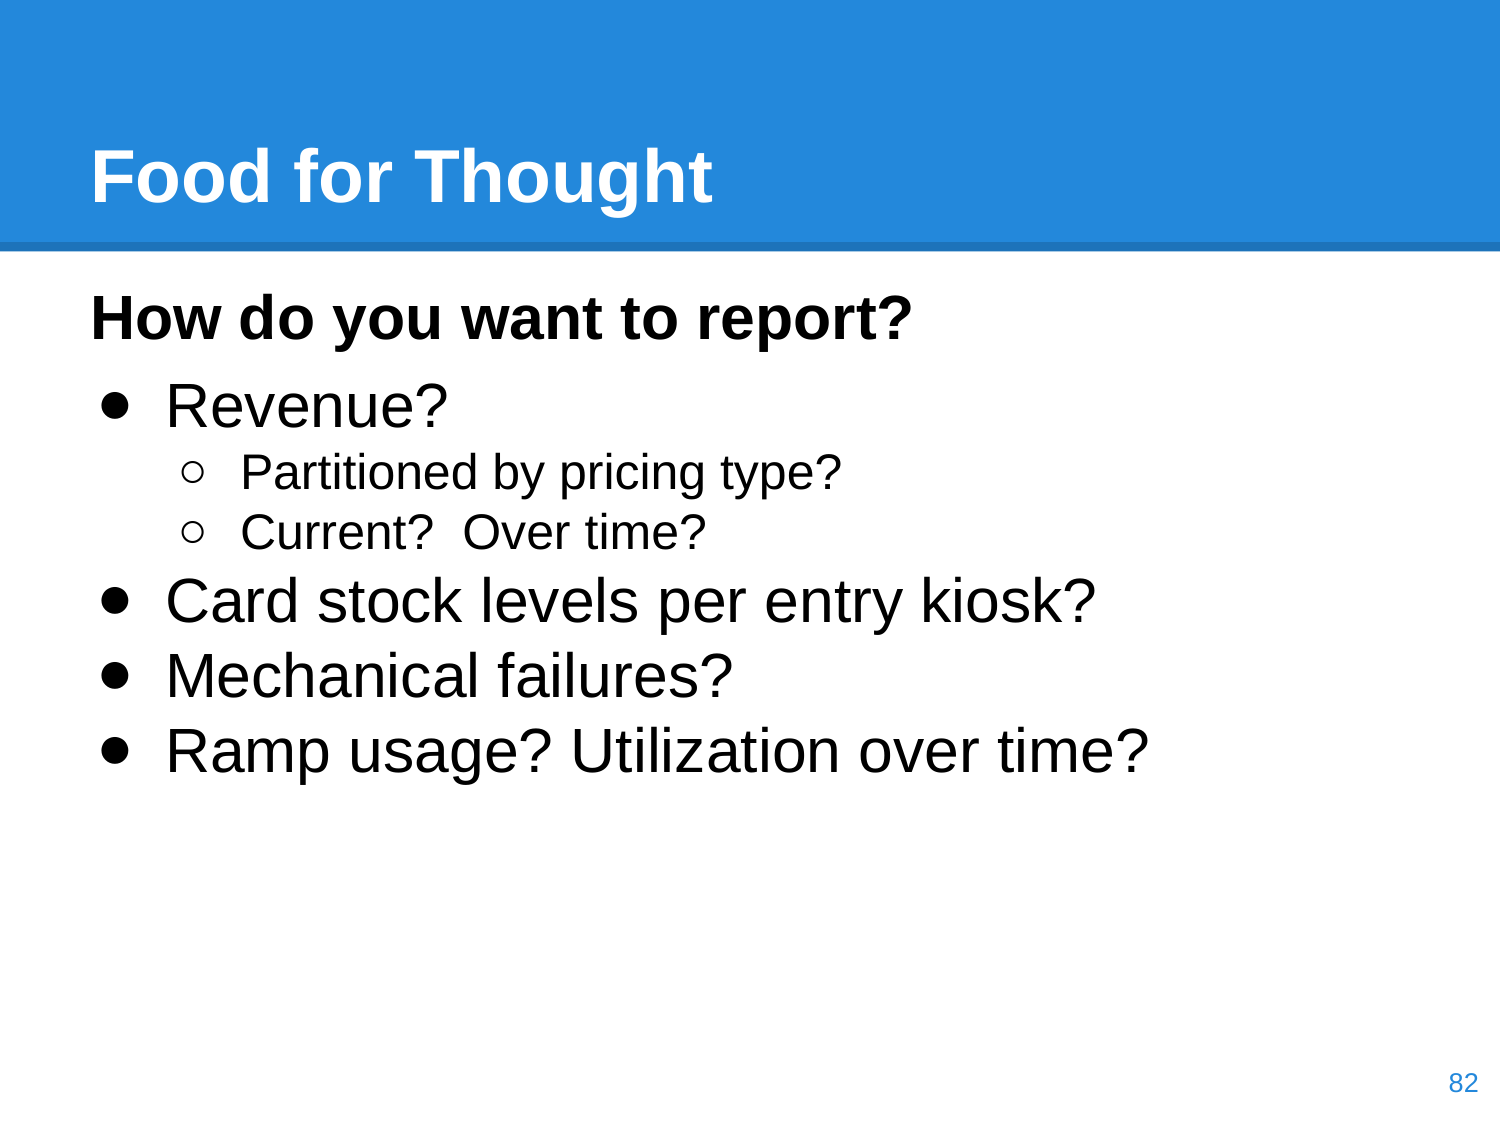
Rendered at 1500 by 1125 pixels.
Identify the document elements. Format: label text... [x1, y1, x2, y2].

title Food for Thought [75, 45, 1425, 233]
slide_number ‹#› [1403, 1038, 1494, 1125]
list How do you want to report? Revenue? Partitioned by pricing type? Current? Over time? Card stock levels per entry kiosk? Mechanical failures? Ramp usage? Utilization over time? [75, 262, 1425, 1078]
